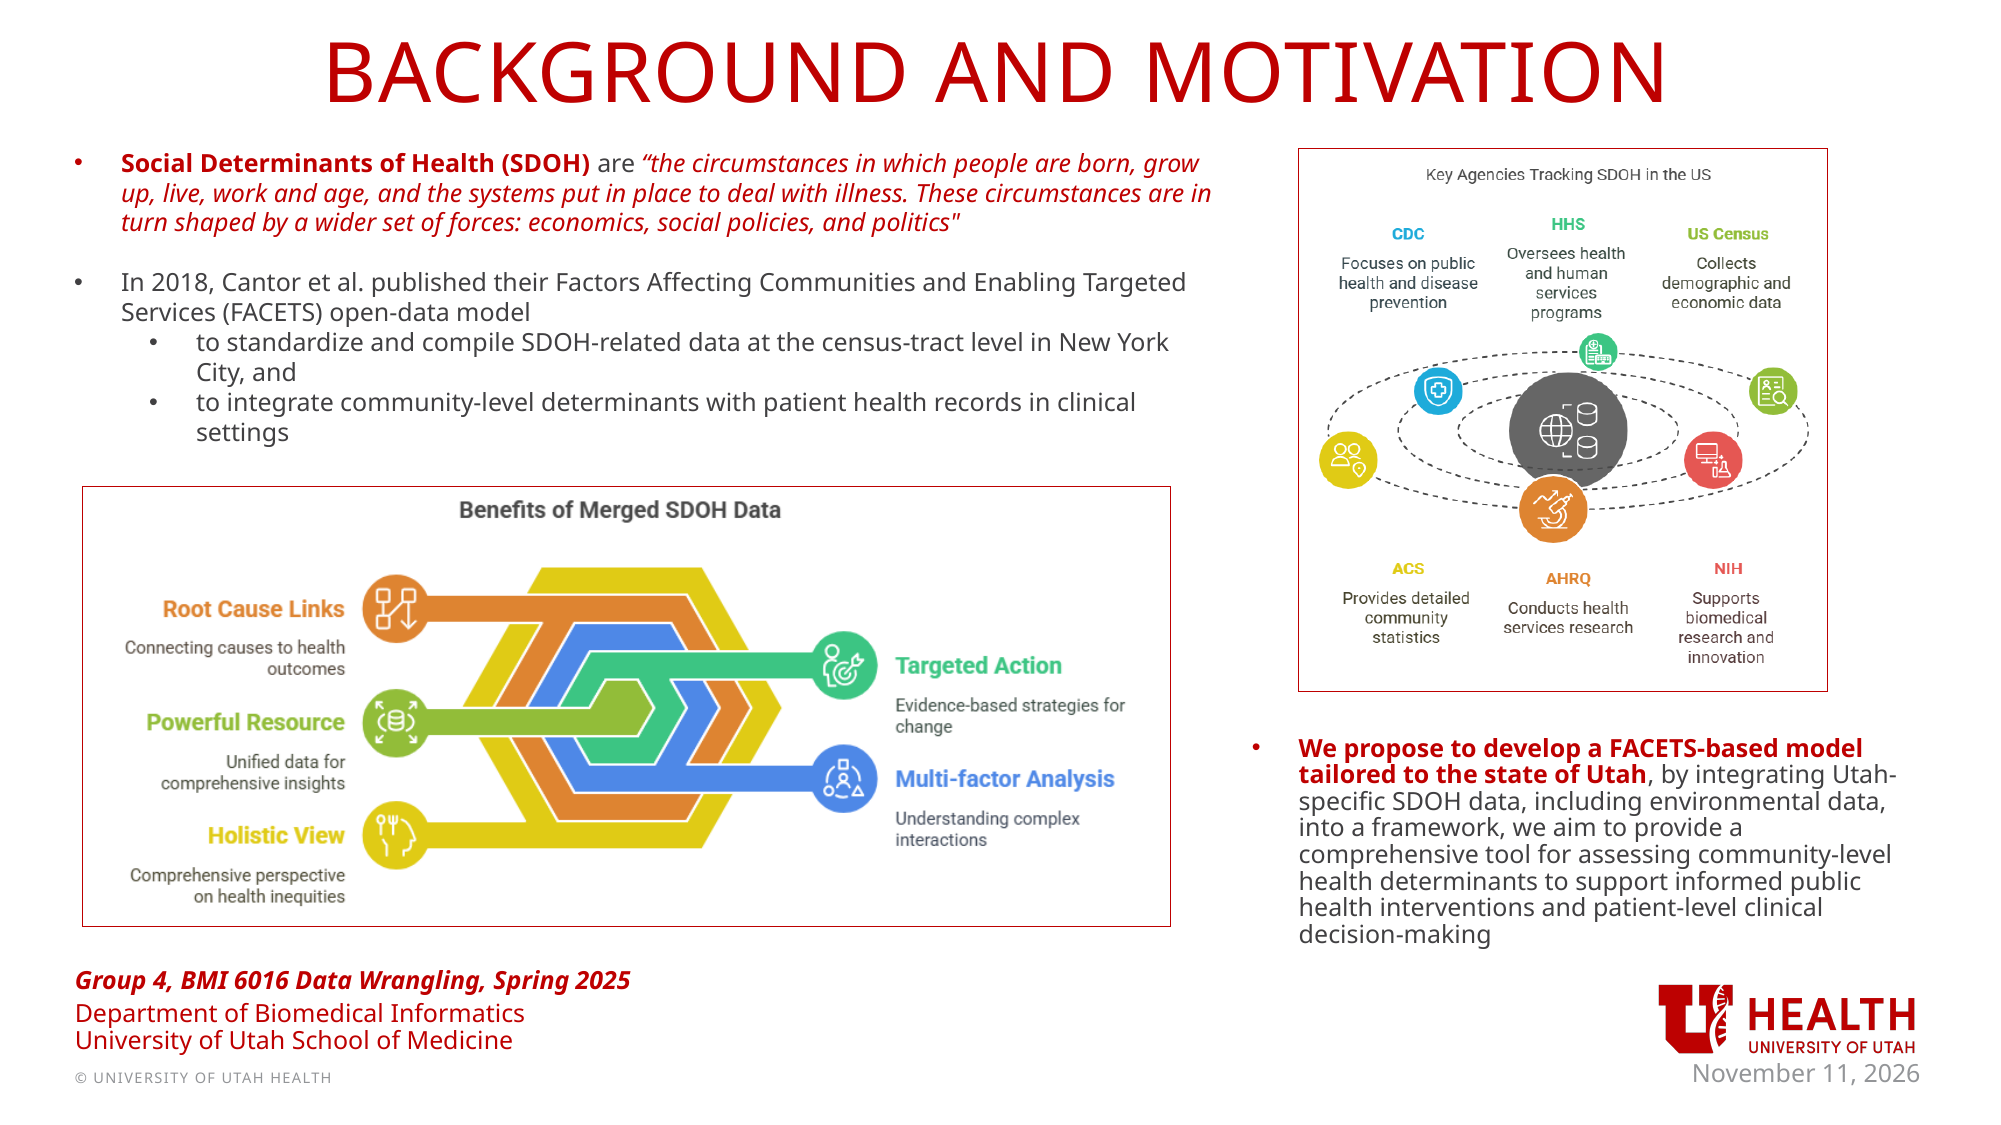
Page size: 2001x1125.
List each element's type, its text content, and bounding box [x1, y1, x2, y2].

text_box BACKGROUND AND MOTIVATION [73, 45, 1920, 129]
picture [82, 485, 1171, 927]
text_box Group 4, BMI 6016 Data Wrangling, Spring 2025 [59, 960, 1126, 993]
text_box Department of Biomedical Informatics University of Utah School of Medicine [59, 993, 1126, 1064]
picture [1658, 984, 1915, 1054]
picture [1298, 148, 1828, 692]
text_box © UNIVERSITY OF UTAH HEALTH [59, 1061, 435, 1095]
text_box Social Determinants of Health (SDOH) are “the circumstances in which people are born, grow up, live, work and age, and the systems put in place to deal with illness. These circumstances are in turn shaped by a wider set of forces: economics, social policies, and politics" In 2018, Cantor et al. published their Factors Affecting Communities and Enabling Targeted Services (FACETS) open-data model to standardize and compile SDOH-related data at the census-tract level in New York City, and to integrate community-level determinants with patient health records in clinical settings [59, 139, 1238, 699]
text_box April 21, 2025 [1512, 1049, 1936, 1089]
text_box We propose to develop a FACETS-based model tailored to the state of Utah, by integrating Utah-specific SDOH data, including environmental data, into a framework, we aim to provide a comprehensive tool for assessing community-level health determinants to support informed public health interventions and patient-level clinical decision-making [1236, 688, 1920, 956]
